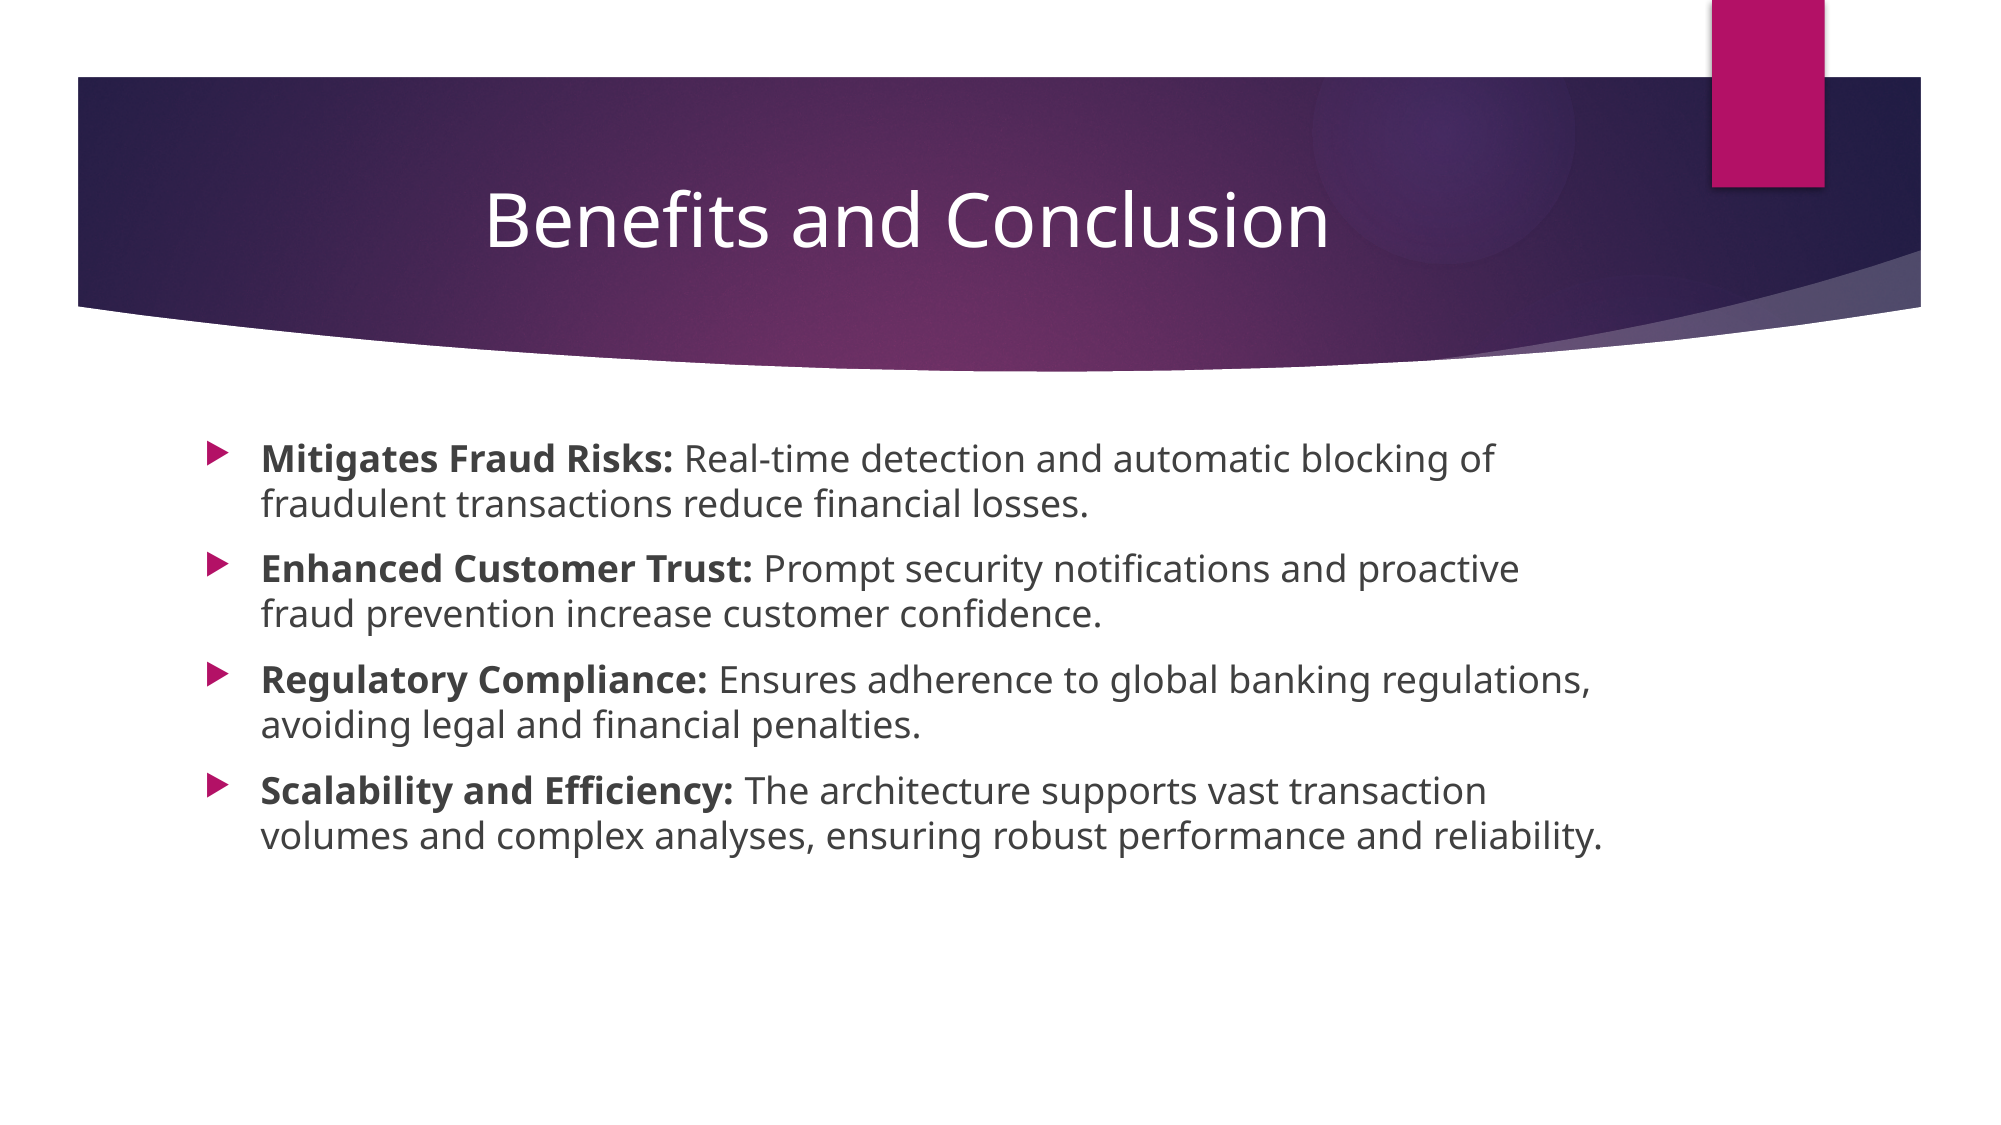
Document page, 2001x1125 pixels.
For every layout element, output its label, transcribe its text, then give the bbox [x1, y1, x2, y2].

list Mitigates Fraud Risks: Real-time detection and automatic blocking of fraudulent transactions reduce financial losses. Enhanced Customer Trust: Prompt security notifications and proactive fraud prevention increase customer confidence. Regulatory Compliance: Ensures adherence to global banking regulations, avoiding legal and financial penalties. Scalability and Efficiency: The architecture supports vast transaction volumes and complex analyses, ensuring robust performance and reliability. [189, 427, 1638, 988]
title Benefits and Conclusion [189, 159, 1627, 276]
